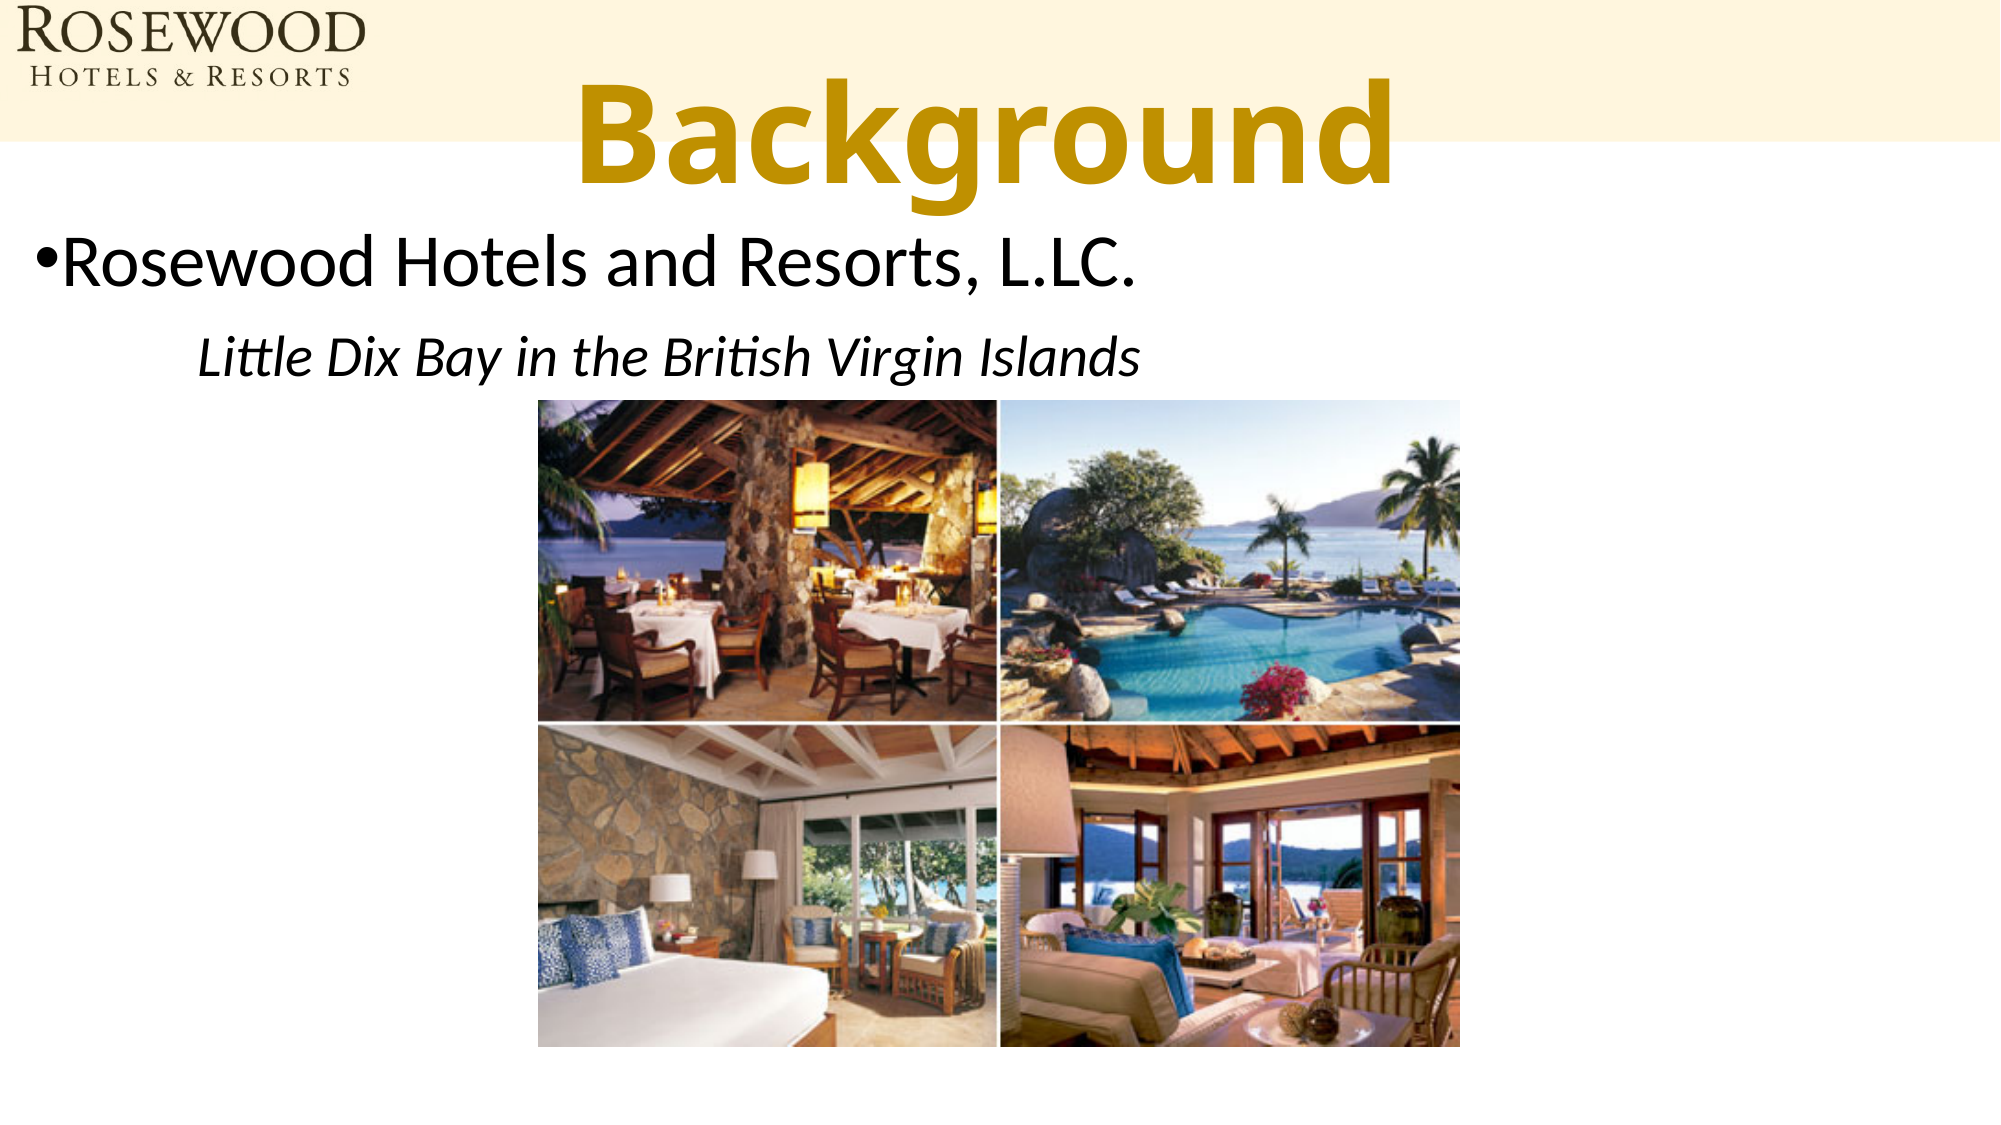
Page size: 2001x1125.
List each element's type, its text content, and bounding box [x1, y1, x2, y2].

text_box Rosewood Hotels and Resorts, L.LC. Little Dix Bay in the British Virgin Islands [20, 203, 1676, 399]
picture [538, 400, 1460, 1047]
title Background [135, 30, 1861, 248]
